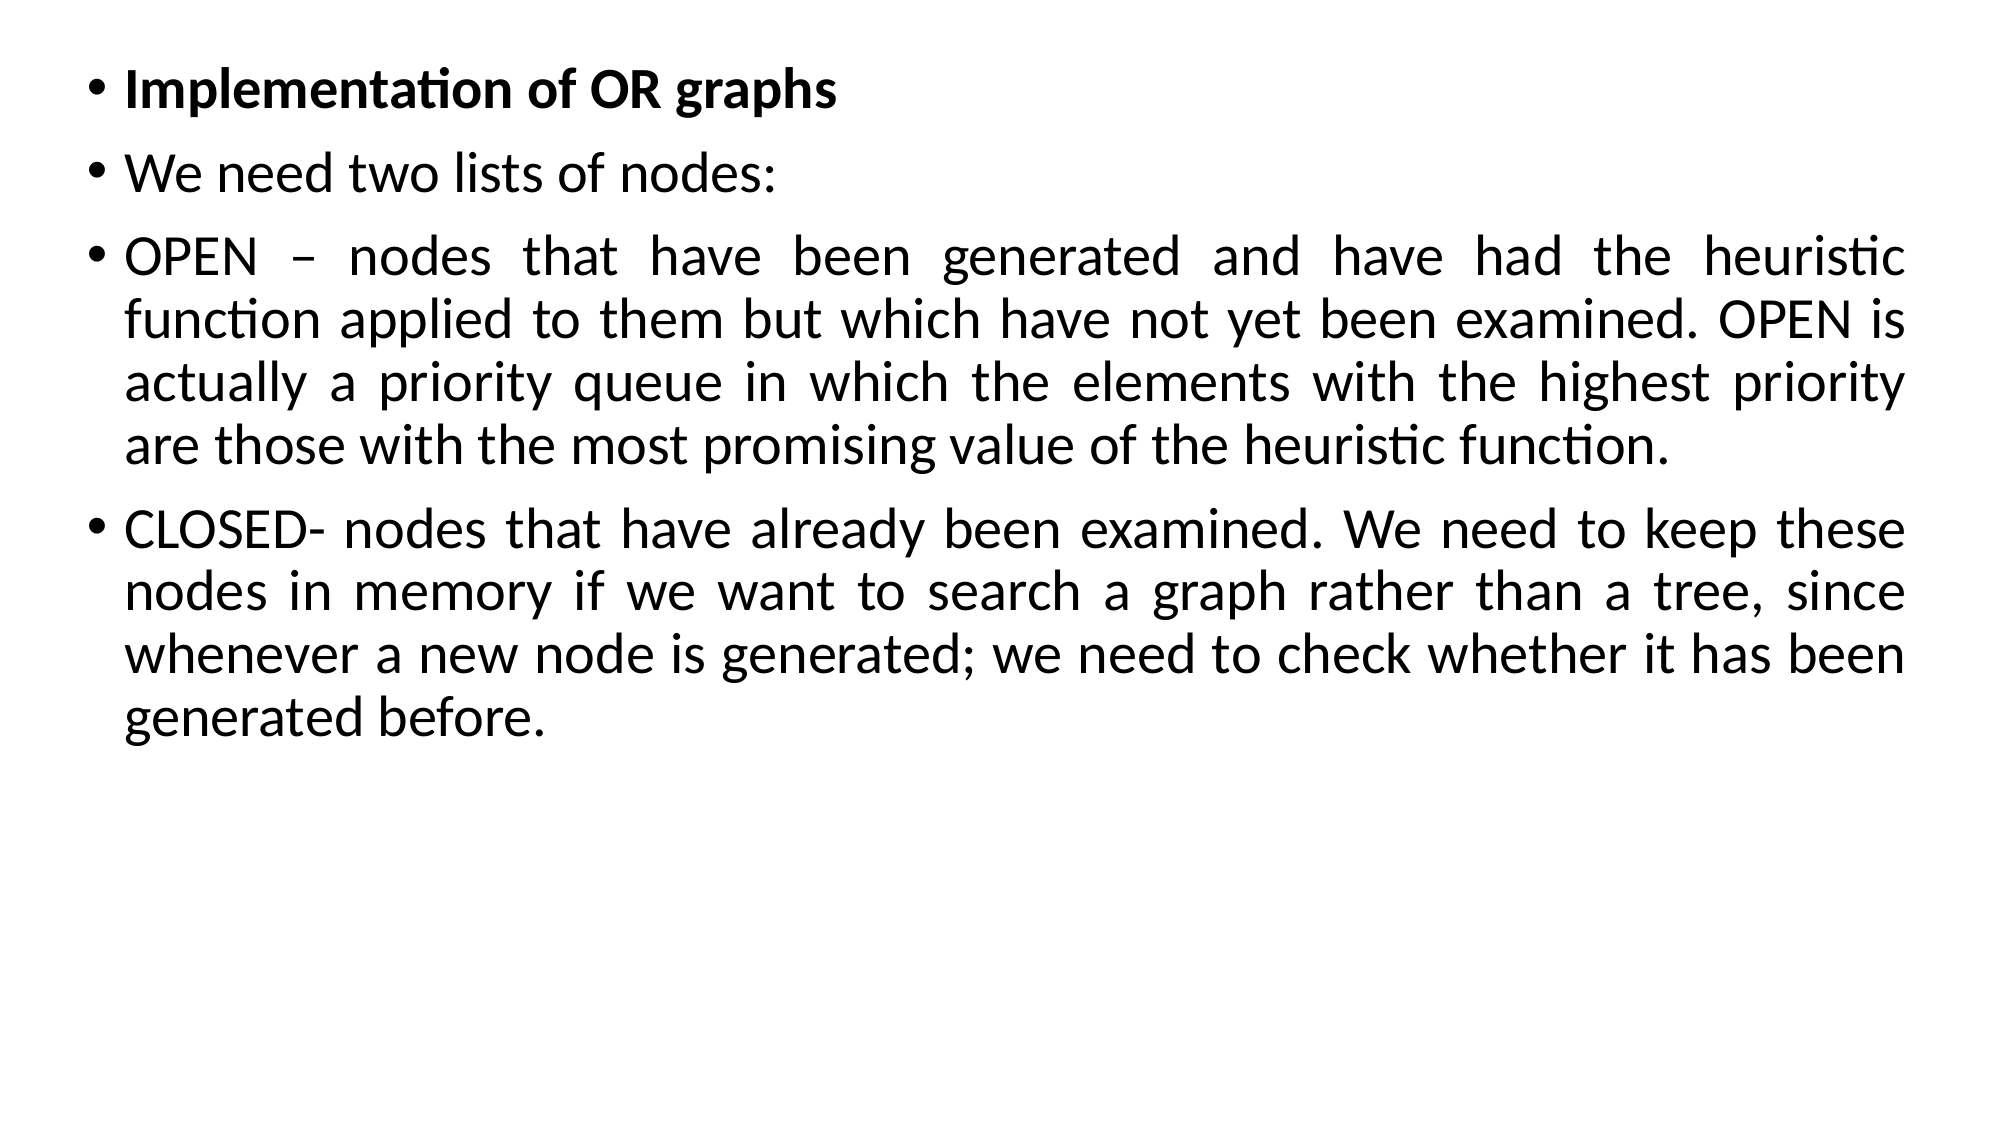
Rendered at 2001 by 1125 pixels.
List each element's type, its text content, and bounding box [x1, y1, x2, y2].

list Implementation of OR graphs We need two lists of nodes: OPEN – nodes that have been generated and have had the heuristic function applied to them but which have not yet been examined. OPEN is actually a priority queue in which the elements with the highest priority are those with the most promising value of the heuristic function. CLOSED- nodes that have already been examined. We need to keep these nodes in memory if we want to search a graph rather than a tree, since whenever a new node is generated; we need to check whether it has been generated before. [71, 50, 1923, 1014]
